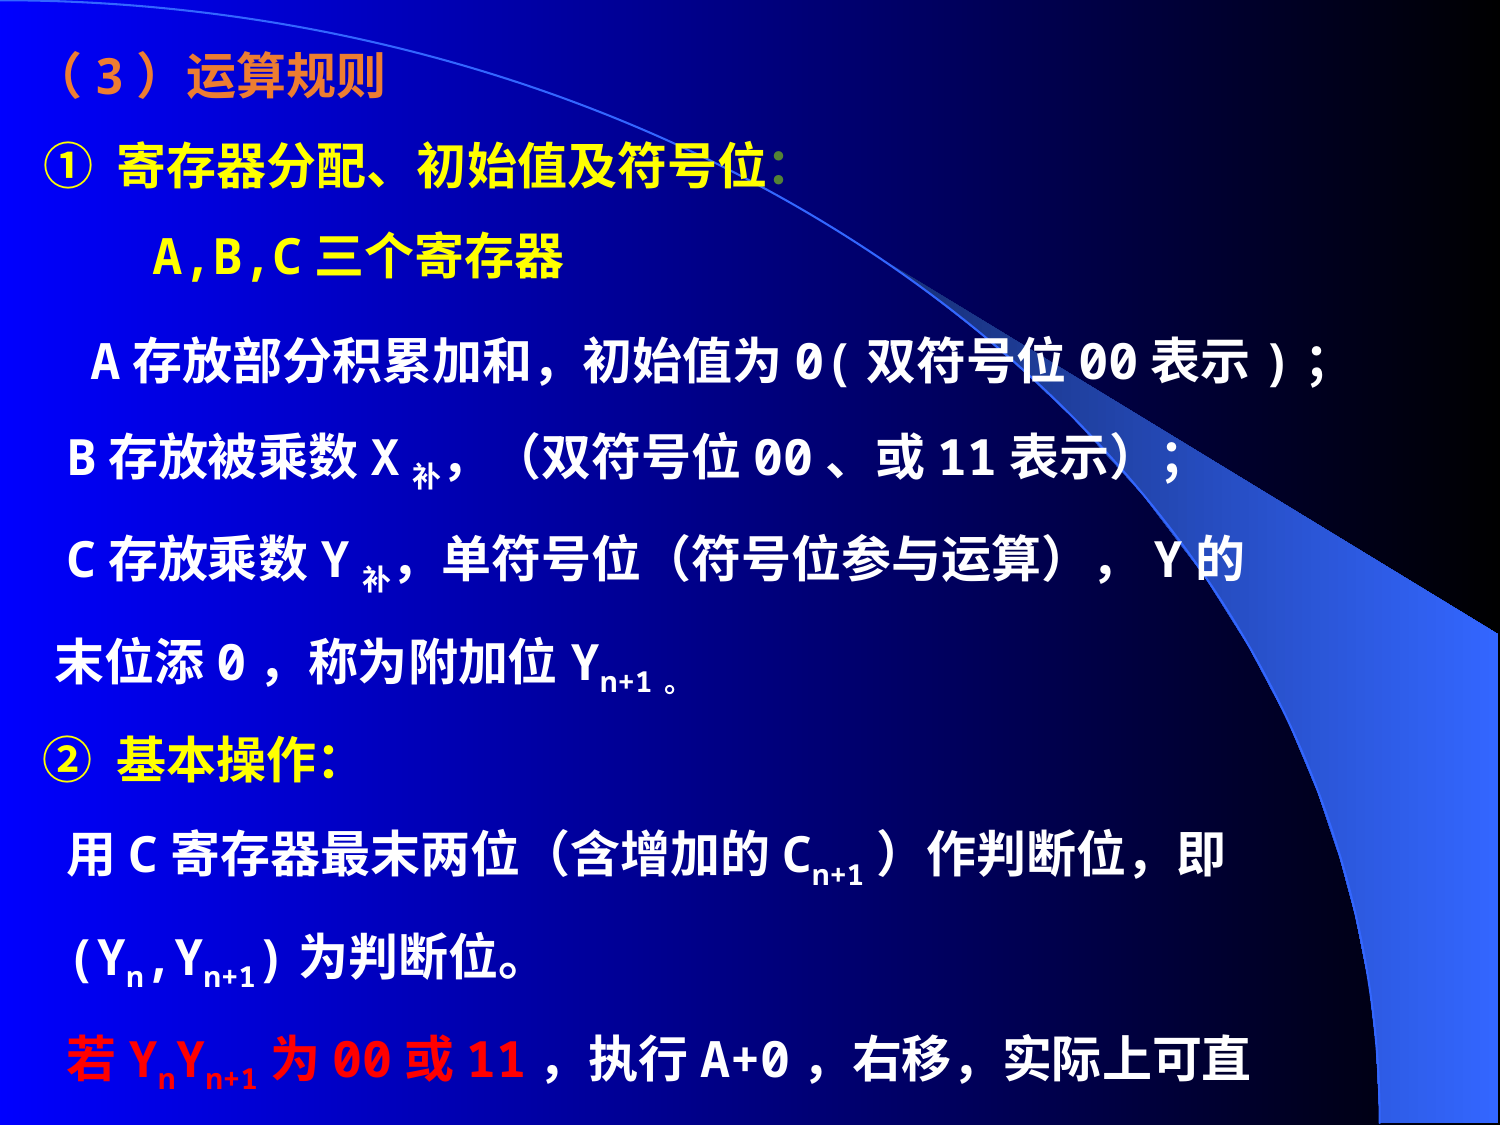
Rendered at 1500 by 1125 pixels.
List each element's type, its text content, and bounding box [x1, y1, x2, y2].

text_box （3）运算规则 ① 寄存器分配、初始值及符号位： A,B,C三个寄存器 [17, 7, 1413, 278]
text_box A存放部分积累加和，初始值为0(双符号位00表示)； B存放被乘数X补，（双符号位00、或11表示）； C存放乘数Y补，单符号位（符号位参与运算），Y的 末位添0，称为附加位Yn+1。 ② 基本操作： 用C寄存器最末两位（含增加的Cn+1）作判断位，即 (Yn,Yn+1)为判断位。 若YnYn+1为00或11，执行A+0，右移，实际上可直 接让A右移一位； [5, 278, 1461, 1125]
